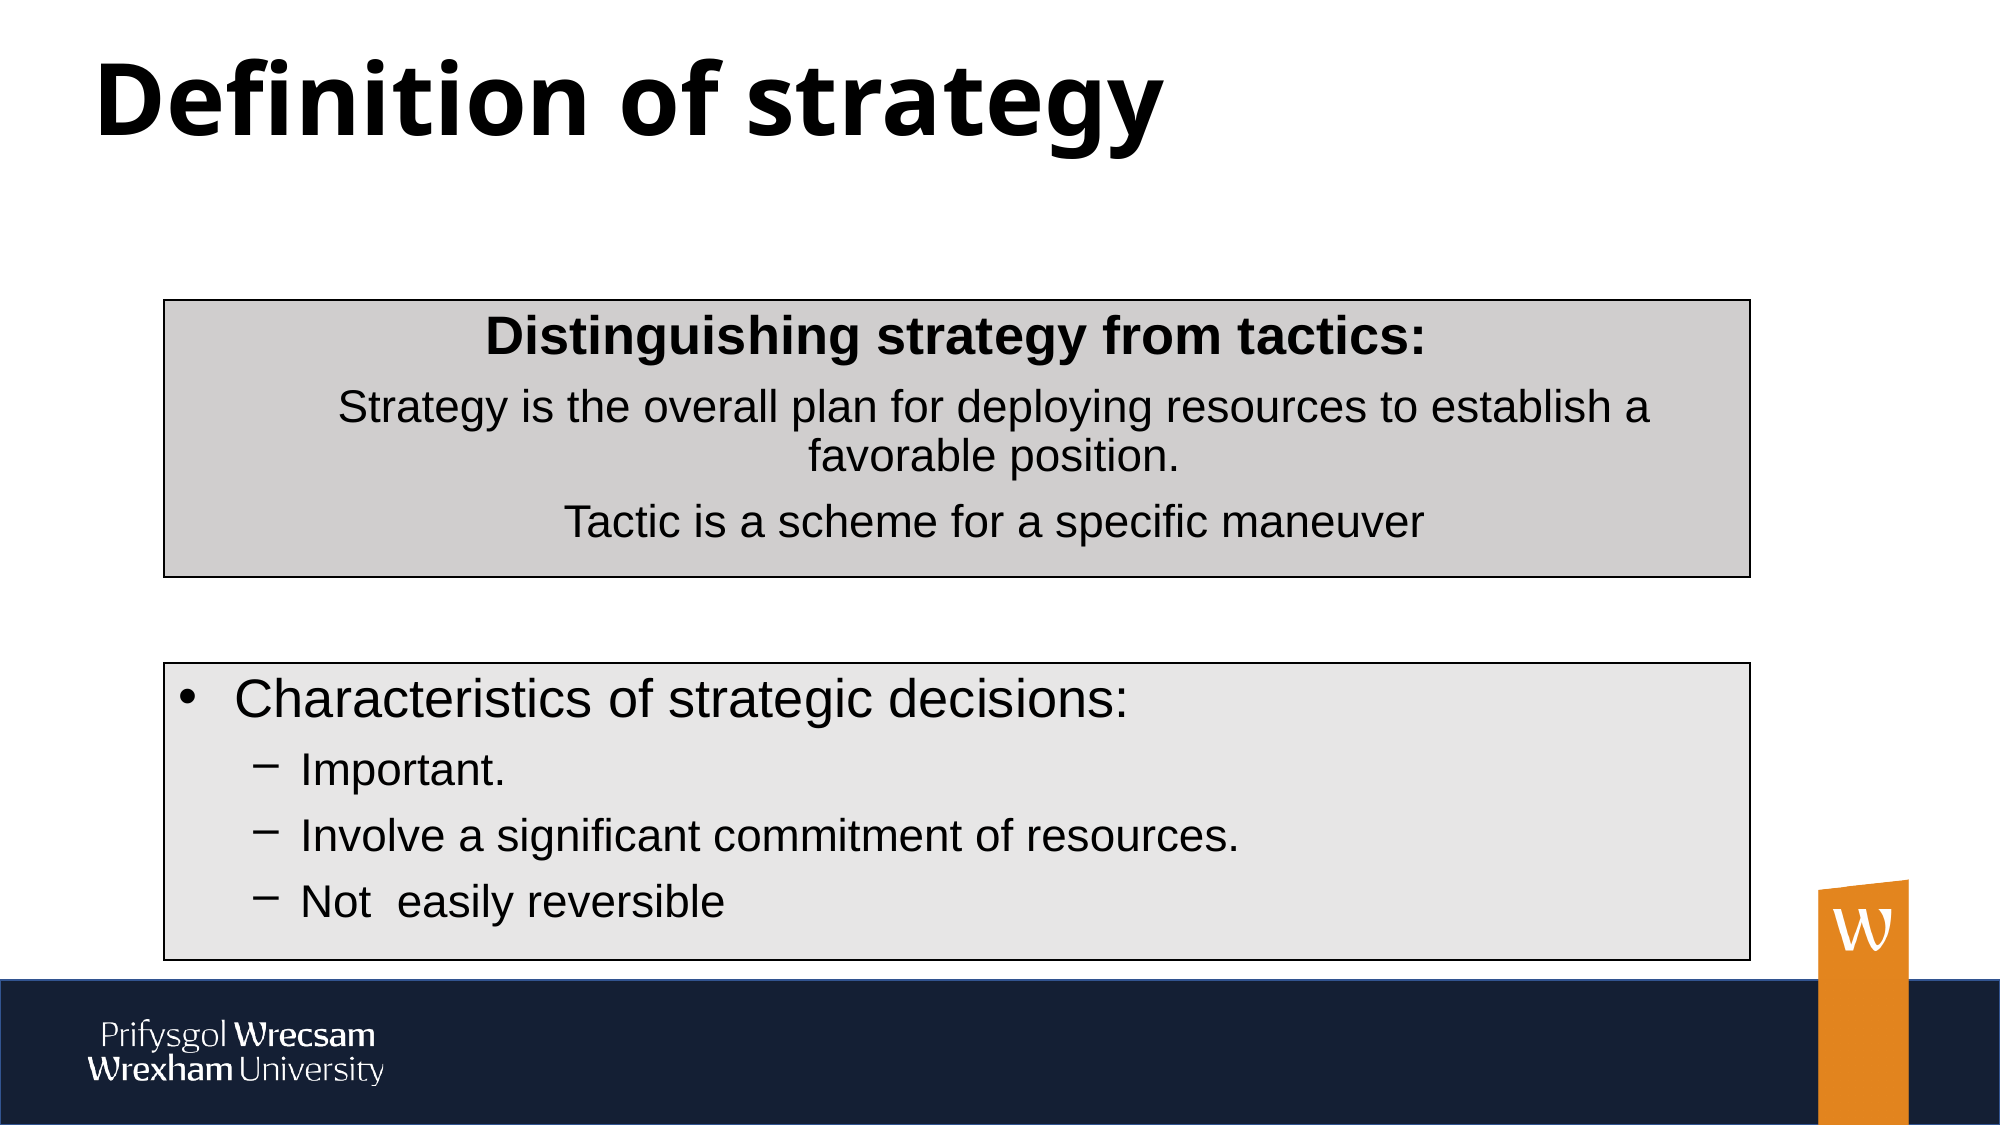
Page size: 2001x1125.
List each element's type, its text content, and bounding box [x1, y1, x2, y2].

picture [87, 1019, 384, 1086]
text_box [1909, 979, 2000, 1125]
text_box Distinguishing strategy from tactics: Strategy is the overall plan for deploying resources to establish a favorable position. Tactic is a scheme for a specific maneuver [163, 300, 1751, 577]
text_box Definition of strategy [78, 40, 1262, 165]
text_box Characteristics of strategic decisions: Important. Involve a significant commitment of resources. Not easily reversible [163, 663, 1751, 960]
text_box [0, 979, 1818, 1125]
picture [1818, 879, 1909, 1125]
